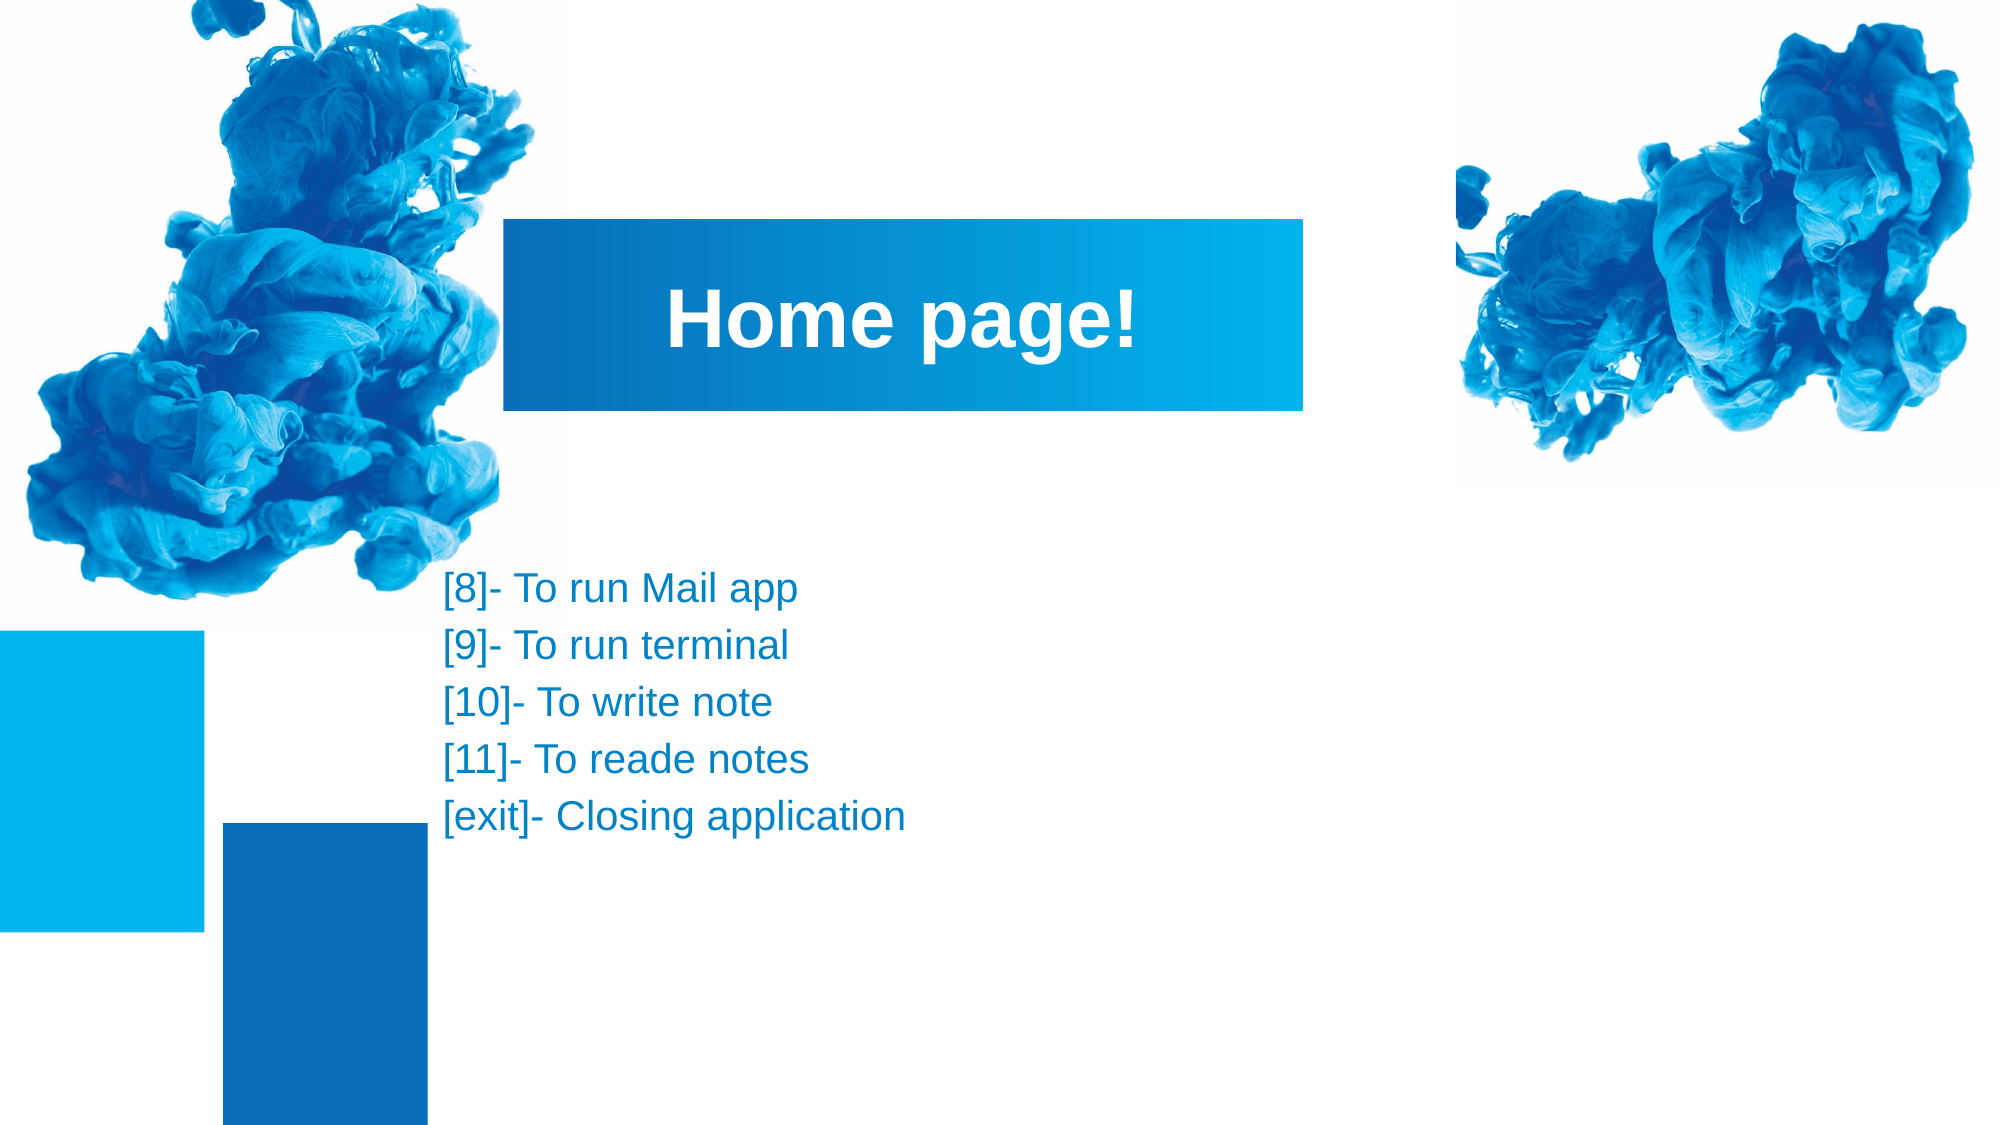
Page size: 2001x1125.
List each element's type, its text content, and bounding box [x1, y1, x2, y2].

picture [1456, 0, 2000, 516]
text_box Home page! [565, 257, 1289, 372]
text_box [222, 822, 429, 1125]
picture [0, 0, 565, 631]
picture [1456, 248, 1461, 263]
picture [287, 0, 305, 5]
text_box [8]- To run Mail app [9]- To run terminal [10]- To write note [11]- To reade notes [exit]- Closing application [427, 546, 1935, 846]
text_box [0, 631, 205, 933]
text_box [565, 219, 1304, 412]
